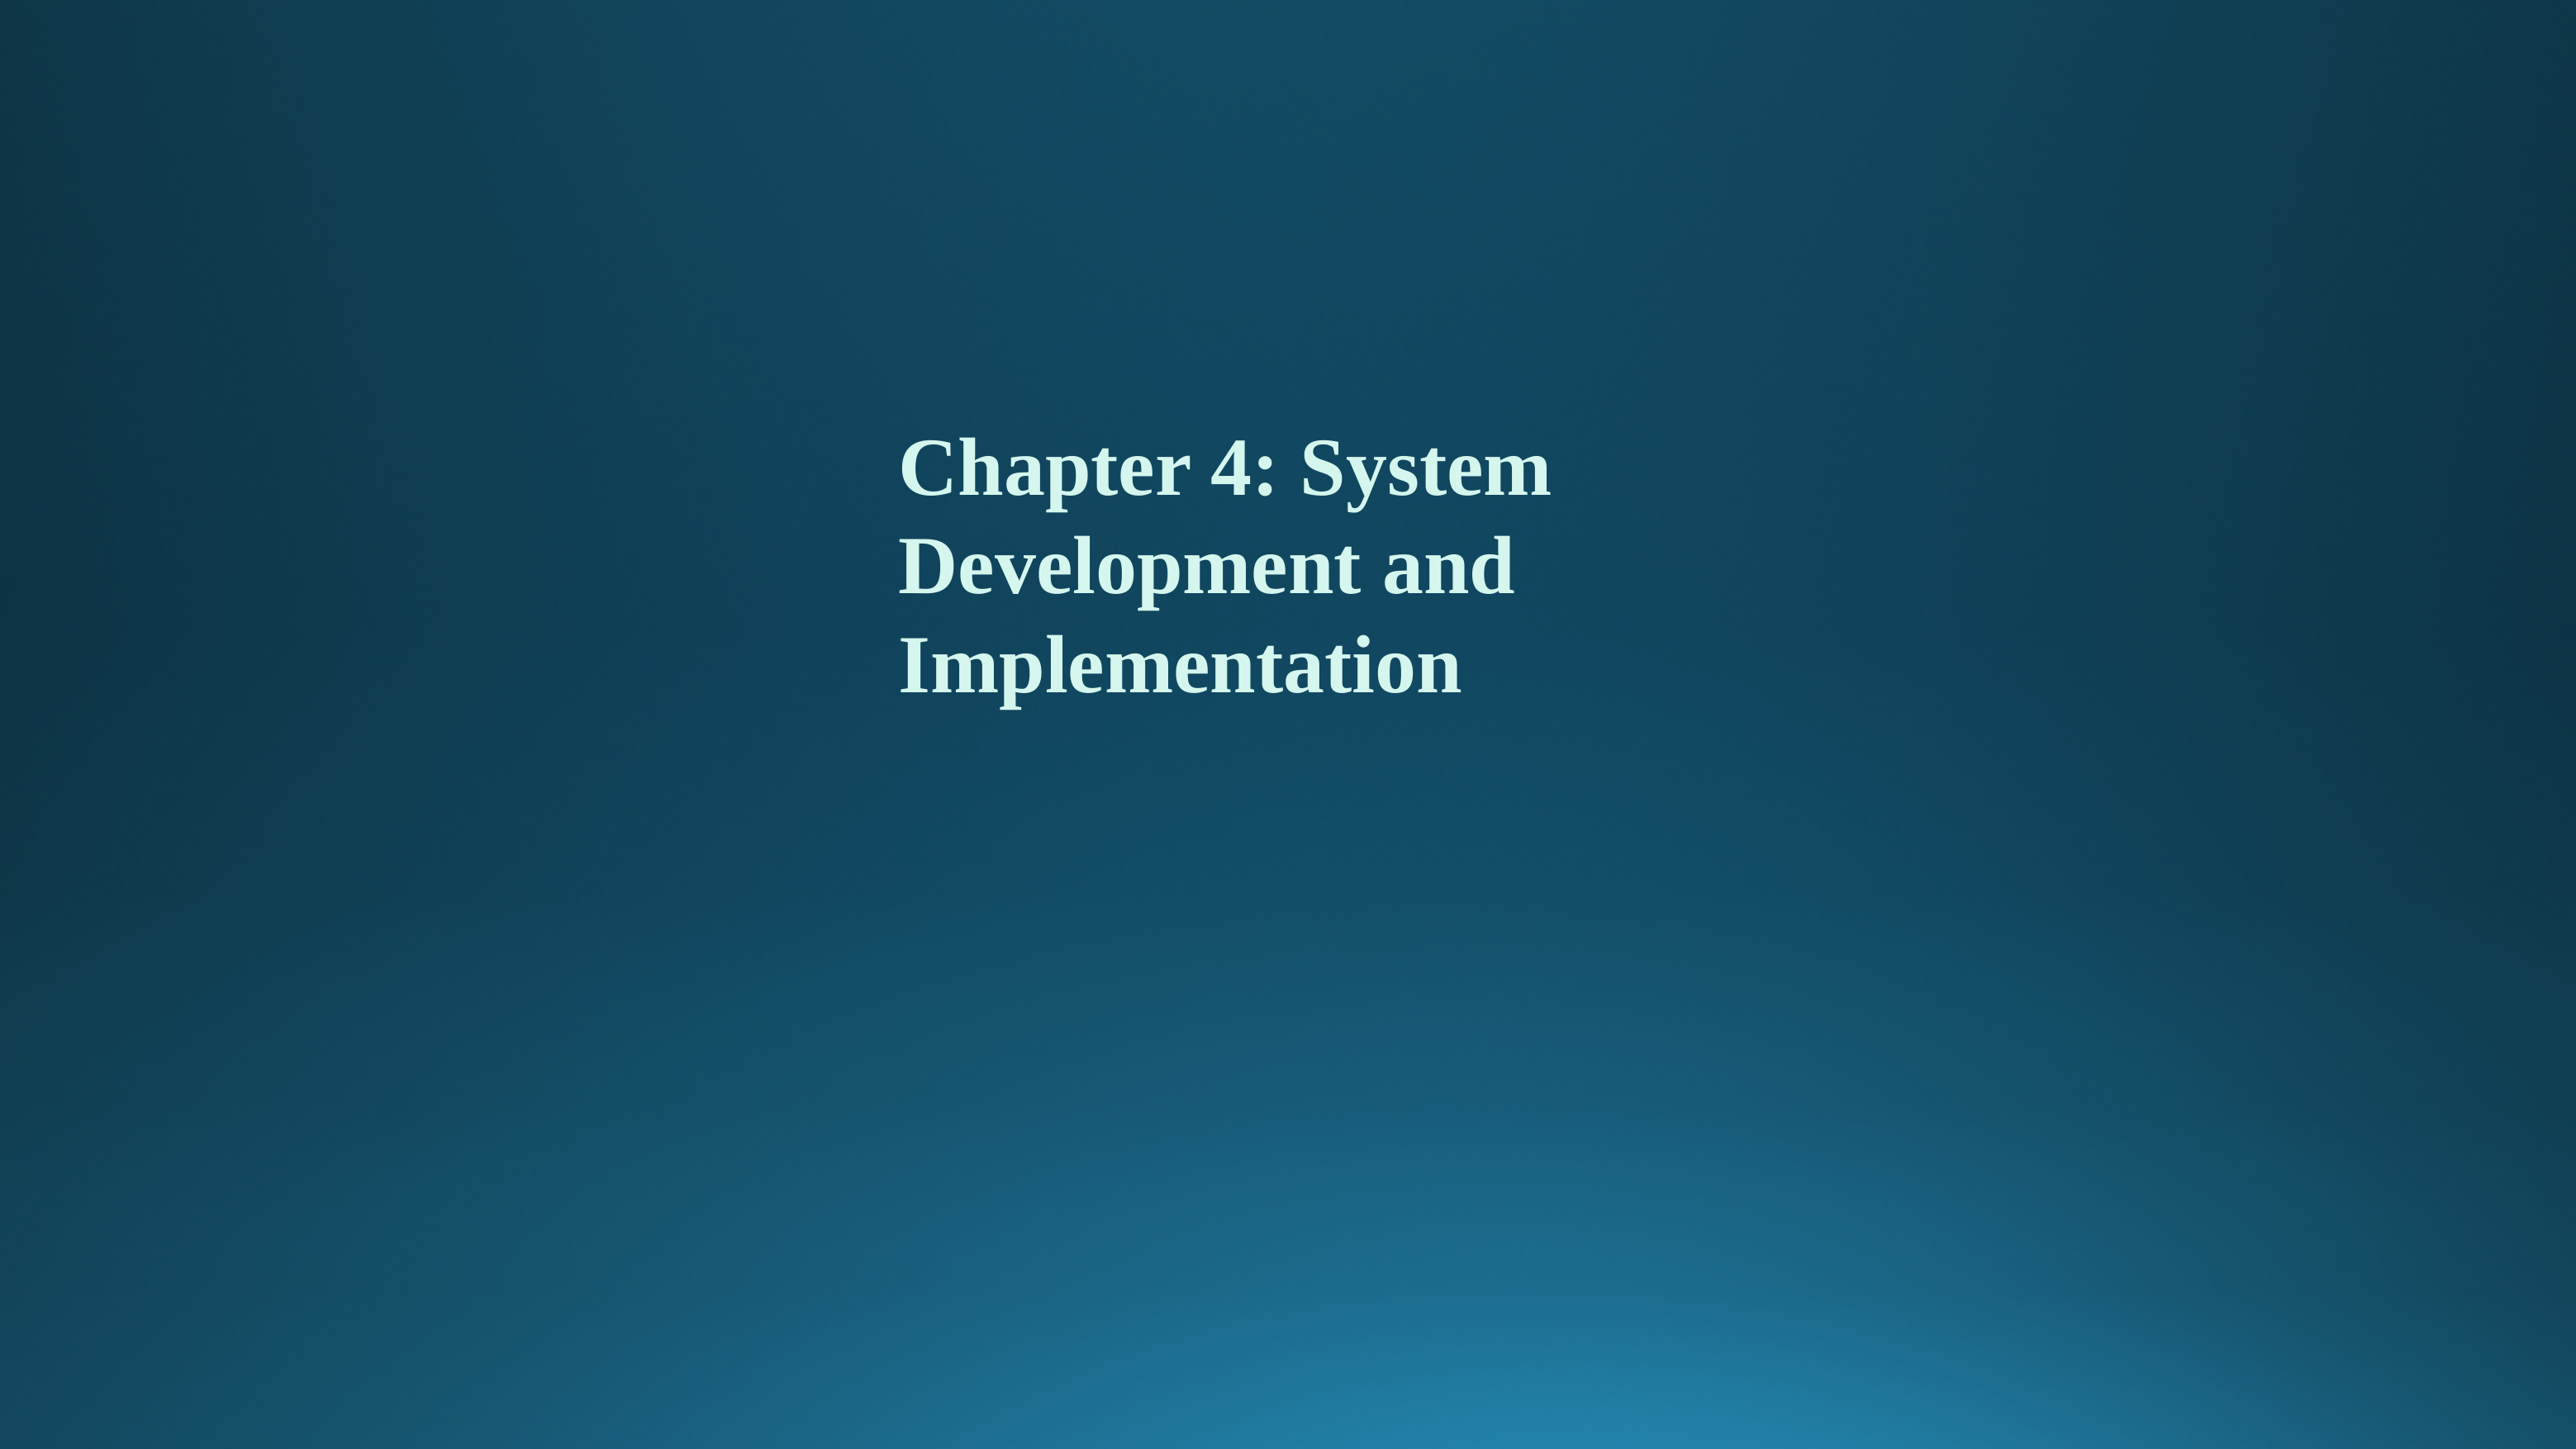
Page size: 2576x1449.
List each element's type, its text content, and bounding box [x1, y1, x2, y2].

text_box Chapter 4: System Development and Implementation [886, 406, 1670, 716]
picture [0, 0, 2576, 1449]
